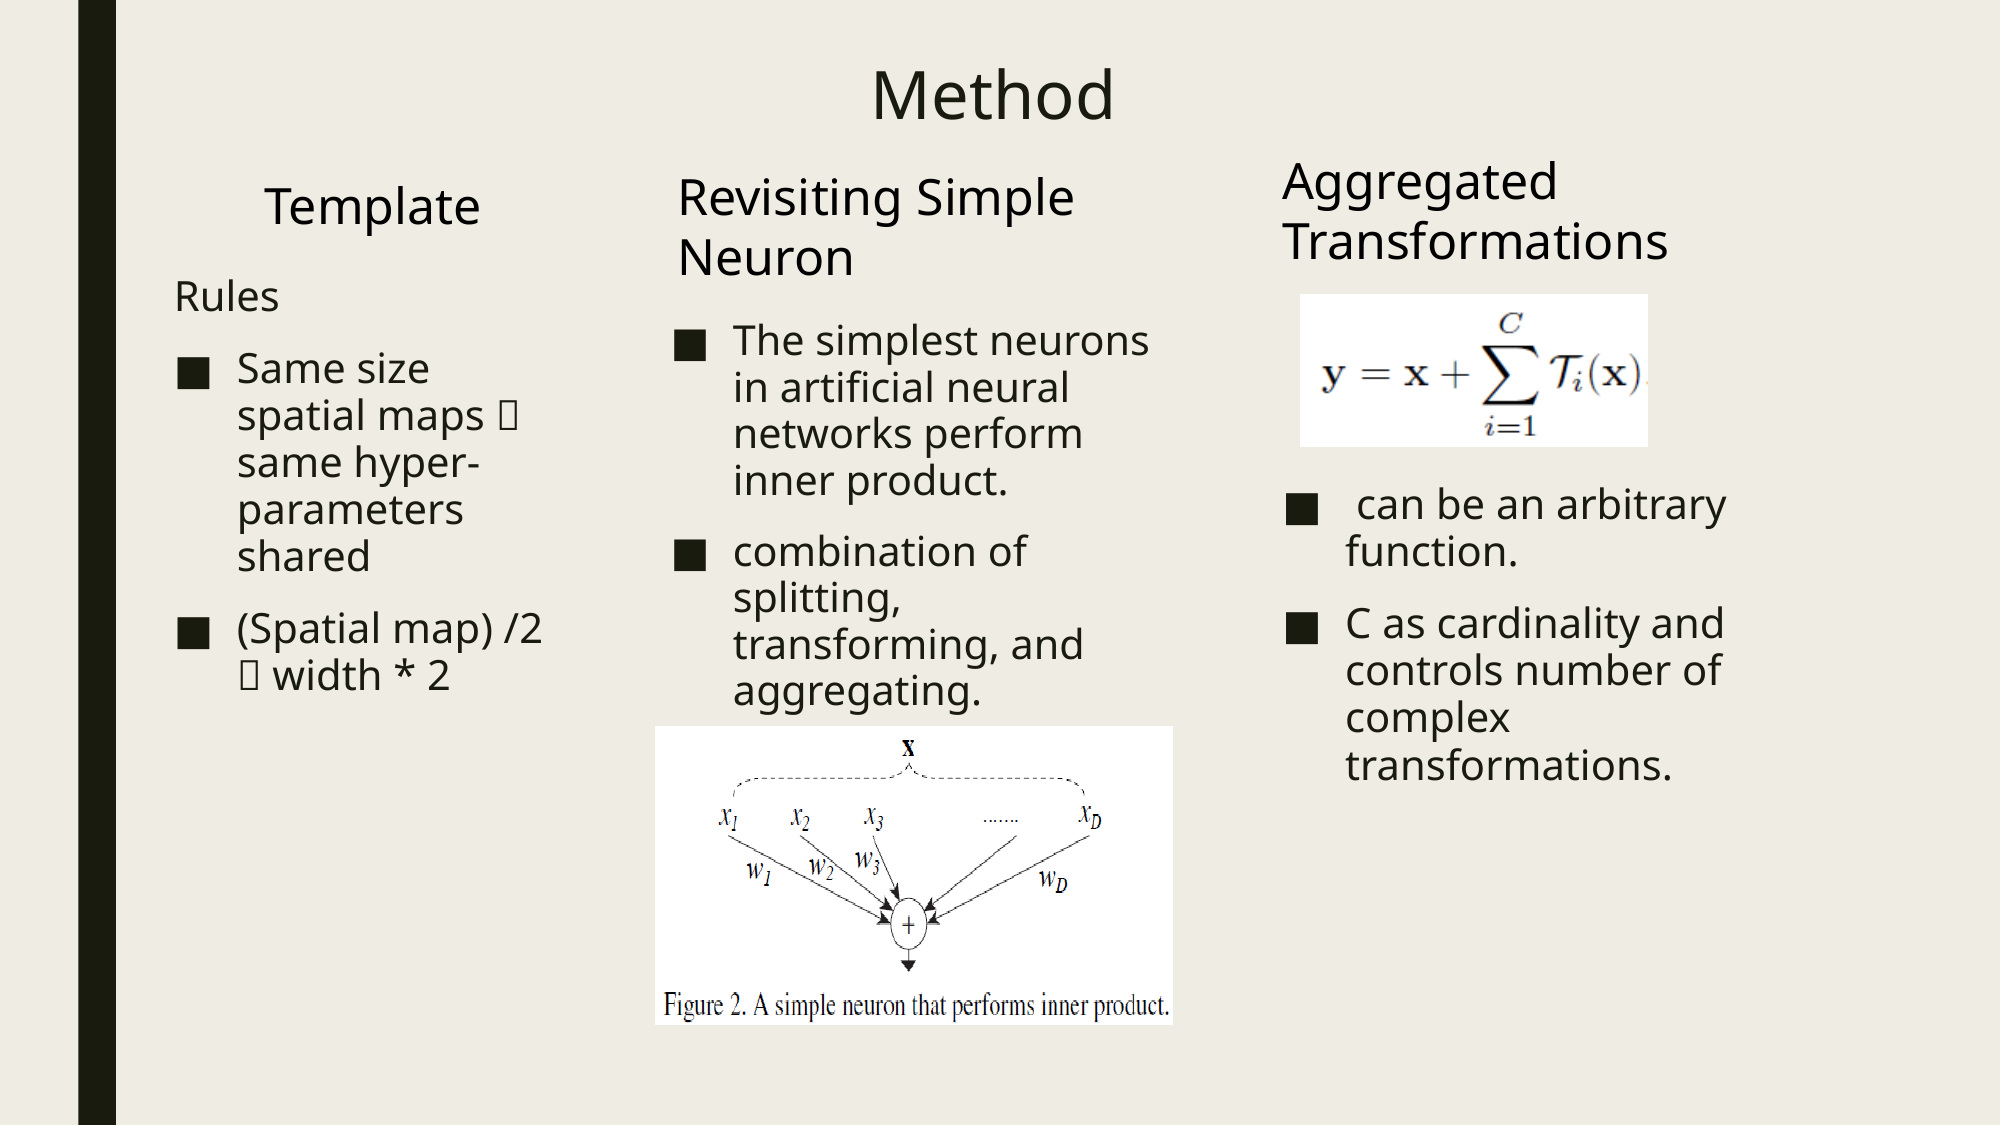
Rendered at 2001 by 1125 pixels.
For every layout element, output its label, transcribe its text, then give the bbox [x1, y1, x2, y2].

text_box Revisiting Simple Neuron [662, 158, 1125, 293]
text_box Template [249, 166, 535, 242]
picture [1300, 294, 1648, 447]
text_box Aggregated Transformations [1267, 142, 1730, 278]
picture [655, 726, 1173, 1025]
title Method [855, 54, 1170, 142]
text_box The simplest neurons in artificial neural networks perform inner product. combination of splitting, transforming, and aggregating. [655, 311, 1173, 726]
list Rules Same size spatial maps  same hyper-parameters shared (Spatial map) /2  width * 2 [158, 266, 565, 683]
